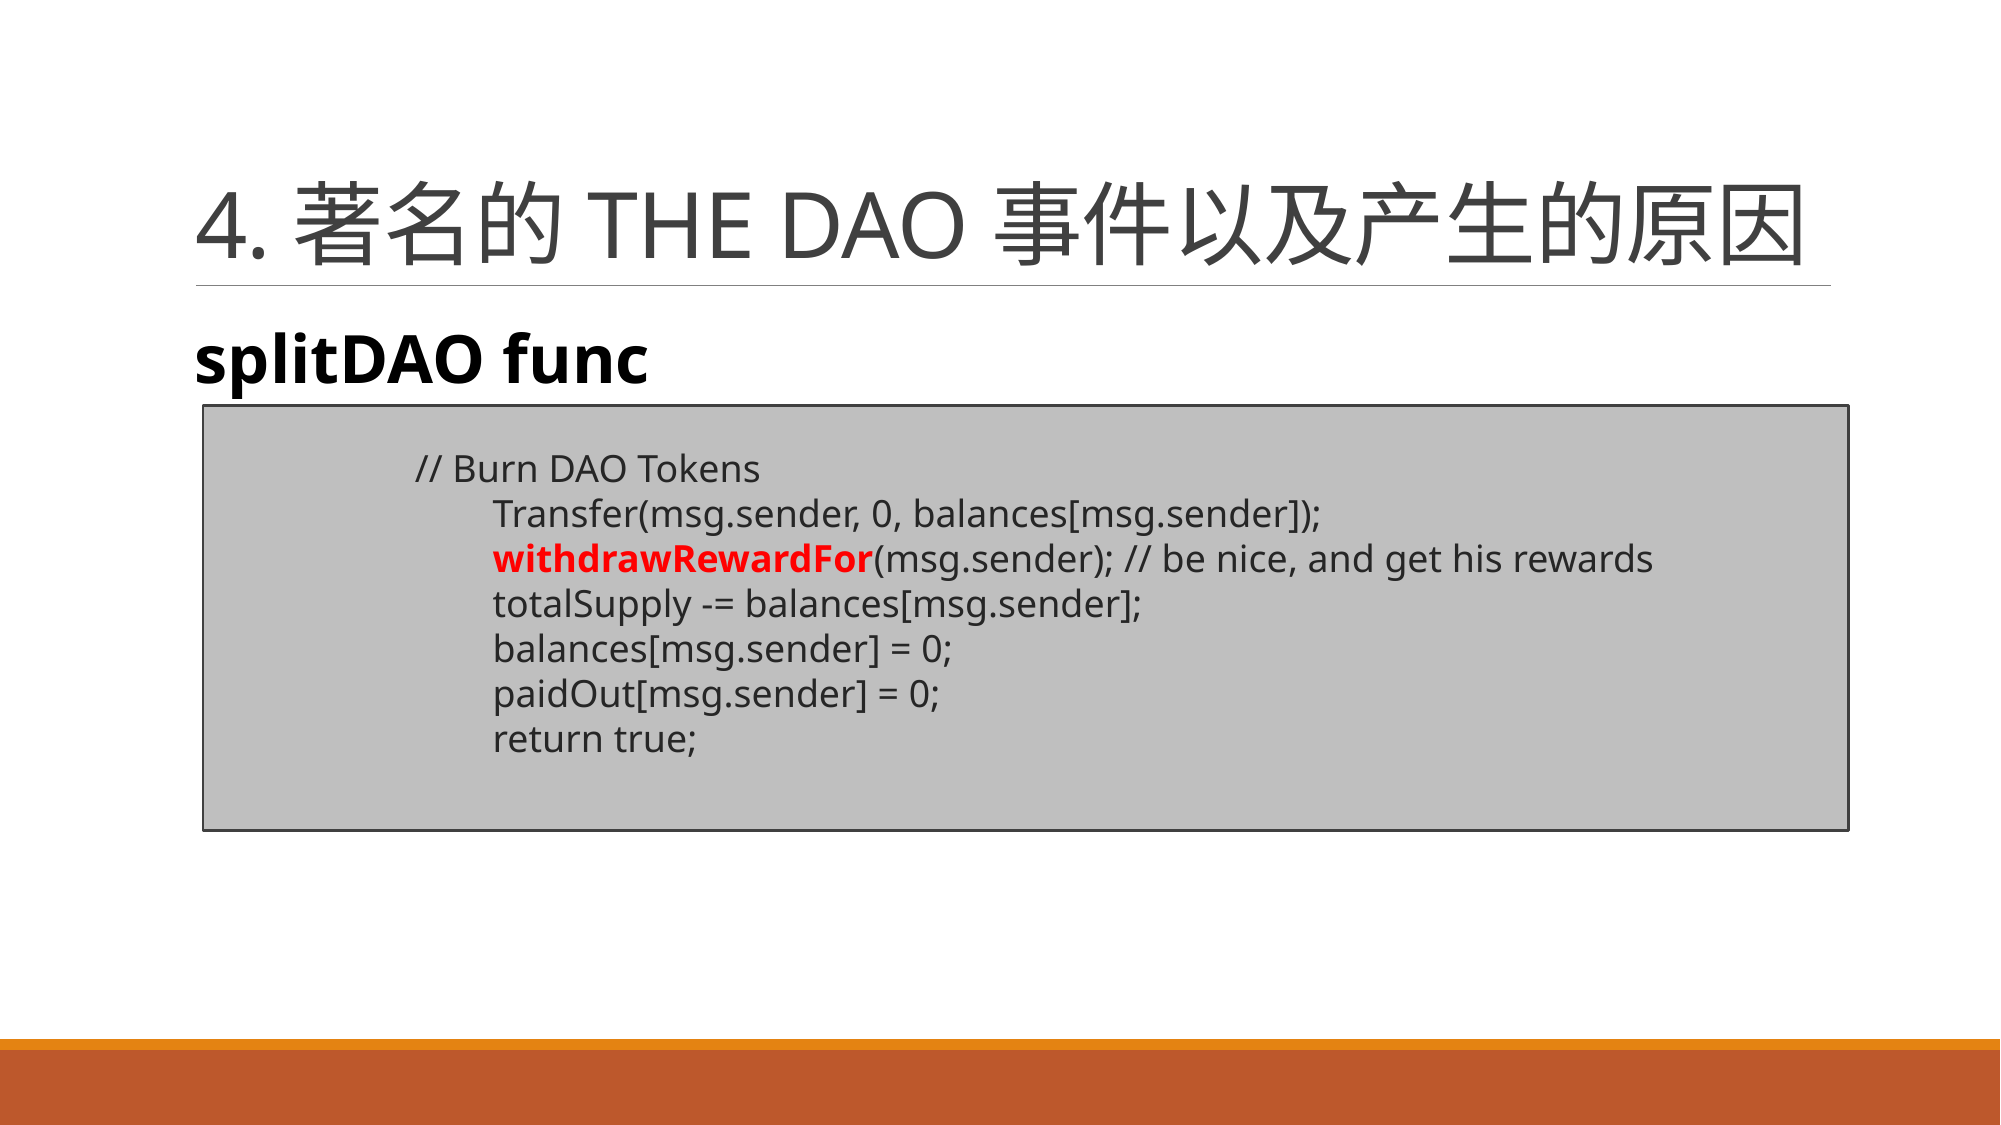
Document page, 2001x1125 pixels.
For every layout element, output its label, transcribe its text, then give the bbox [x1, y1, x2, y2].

title 4.著名的THE DAO事件以及产生的原因 [180, 47, 1830, 285]
text_box [202, 404, 1850, 832]
text_box splitDAO func [179, 309, 799, 405]
text_box // Burn DAO Tokens Transfer(msg.sender, 0, balances[msg.sender]); withdrawRewardFor(msg.sender); // be nice, and get his rewards totalSupply -= balances[msg.sender]; balances[msg.sender] = 0; paidOut[msg.sender] = 0; return true; [399, 437, 1825, 768]
